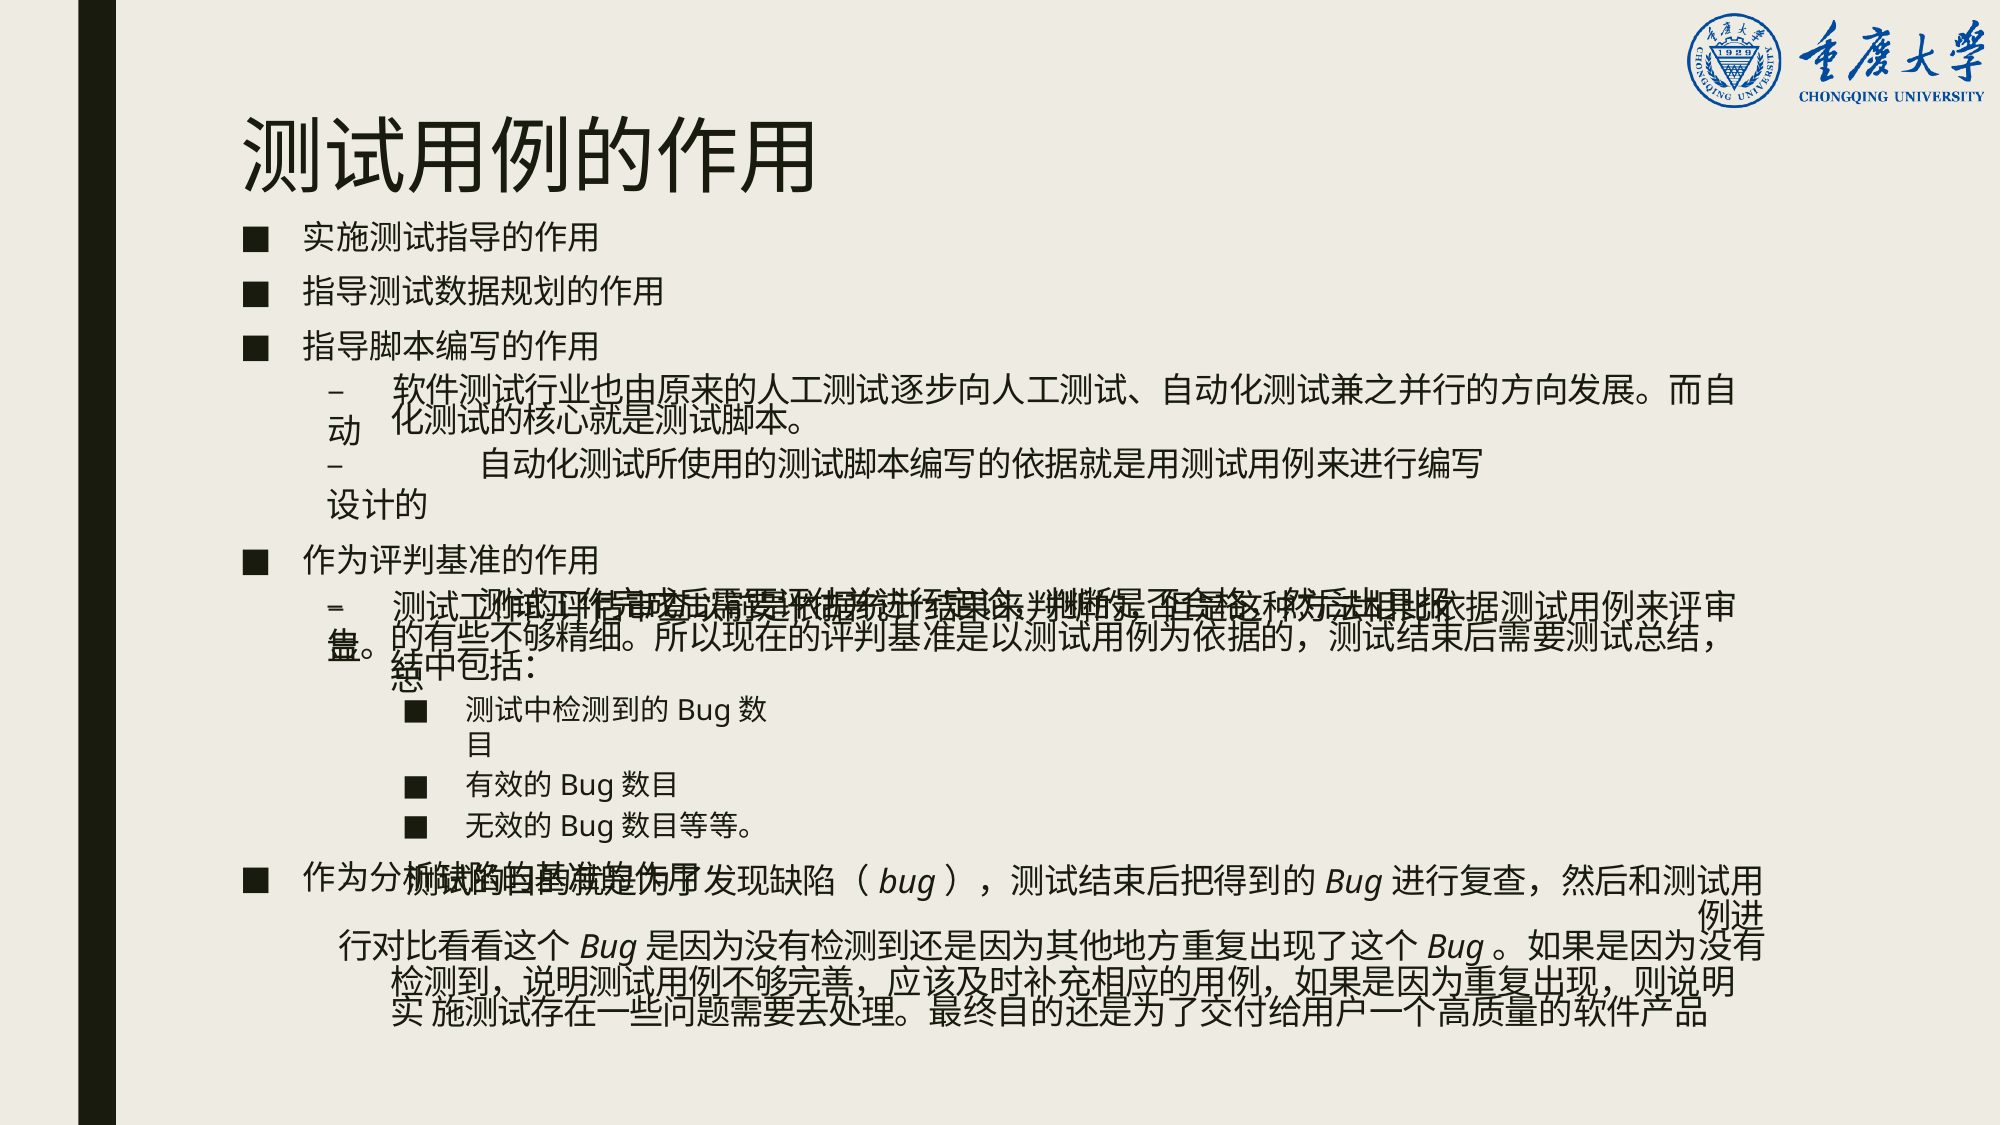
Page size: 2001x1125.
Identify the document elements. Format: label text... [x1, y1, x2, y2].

picture [1687, 13, 1985, 108]
text_box – 测试工作的评估审查以前是依据统计结果来判断的，但是这种方法相比依据测试用例来评审显 [324, 582, 1758, 635]
text_box 化测试的核心就是测试脚本。 – 自动化测试所使用的测试脚本编写的依据就是用测试用例来进行编写设计的 作为评判基准的作用 – 测试工作完成后需要评估并进行定论，判断是否合格，然后出具报告。 [237, 393, 1491, 635]
text_box – 软件测试行业也由原来的人工测试逐步向人工测试、自动化测试兼之并行的方向发展。而自动 [324, 365, 1758, 451]
text_box – 测试的目的就是为了发现缺陷（bug），测试结束后把得到的Bug进行复查，然后和测试用例进 行对比看看这个Bug是因为没有检测到还是因为其他地方重复出现了这个Bug。如果是因为没有 检测到，说明测试用例不够完善，应该及时补充相应的用例，如果是因为重复出现，则说明实 施测试存在一些问题需要去处理。最终目的还是为了交付给用户一个高质量的软件产品 [324, 861, 1768, 1031]
title 测试用例的作用 [237, 101, 825, 292]
text_box 结中包括： 测试中检测到的Bug数目 有效的Bug数目 无效的Bug数目等等。 作为分析缺陷的基准的作用 [237, 635, 779, 897]
text_box 实施测试指导的作用 指导测试数据规划的作用 指导脚本编写的作用 [237, 199, 671, 365]
text_box 的有些不够精细。所以现在的评判基准是以测试用例为依据的，测试结束后需要测试总结，总 [387, 611, 1758, 698]
